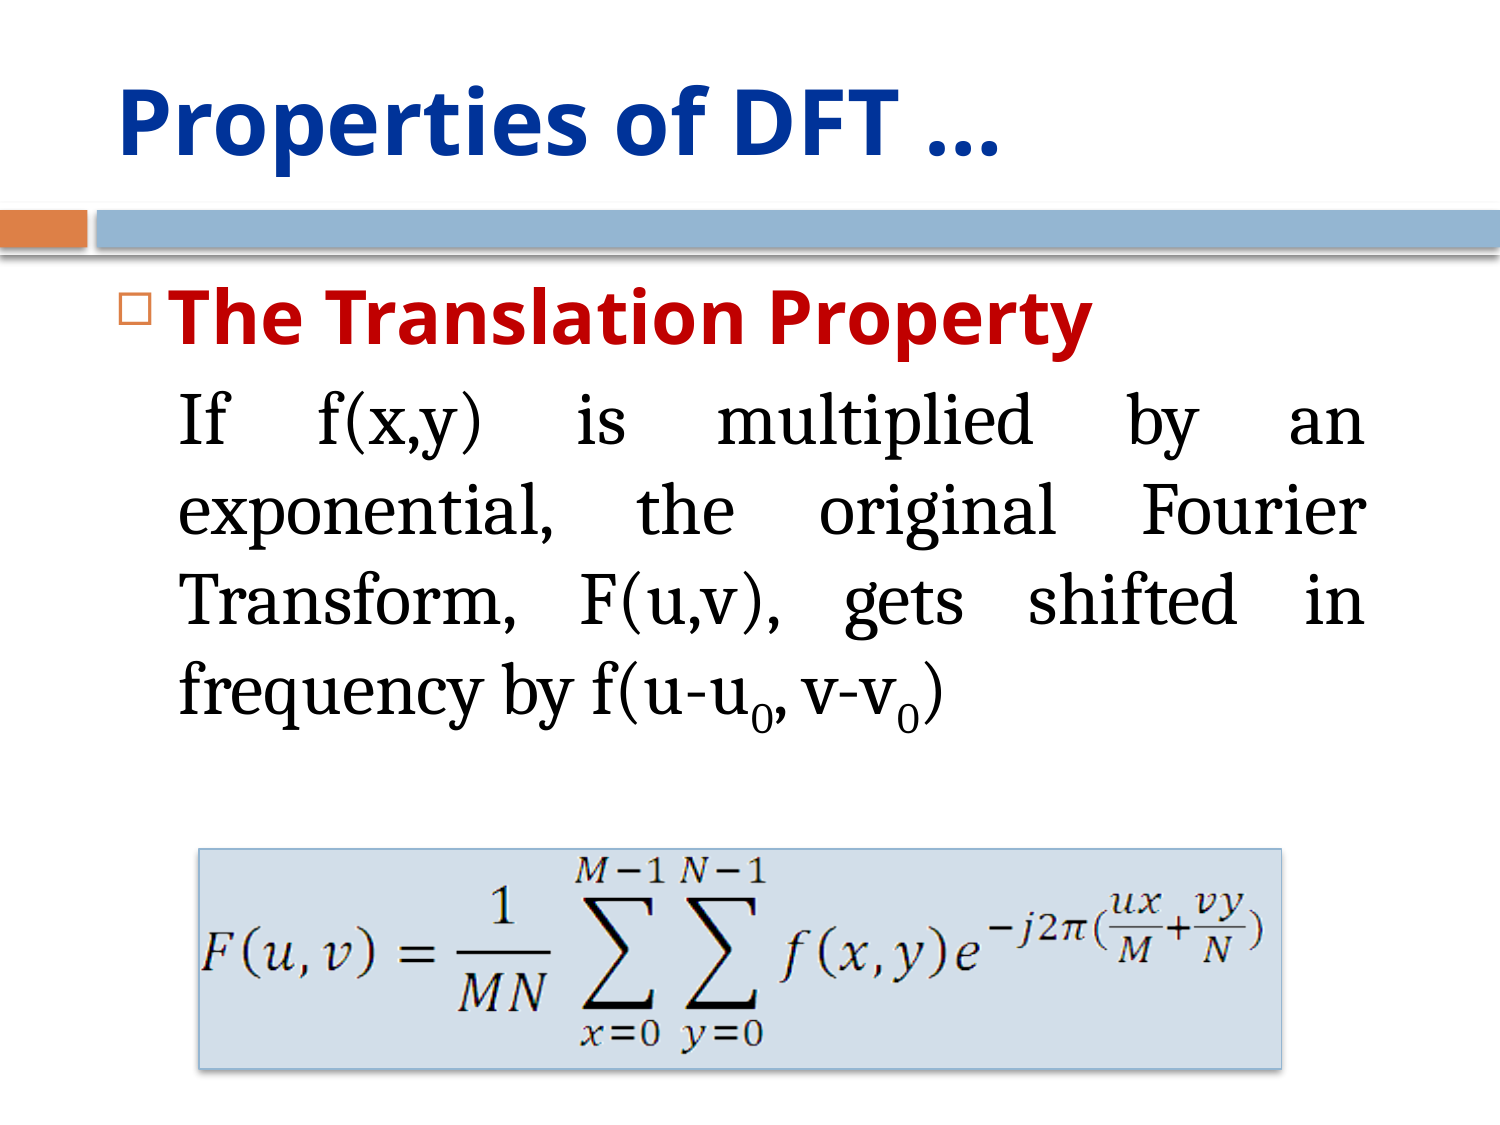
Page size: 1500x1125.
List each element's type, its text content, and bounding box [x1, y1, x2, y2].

picture [199, 849, 1281, 1069]
title Properties of DFT … [100, 37, 1438, 200]
list The Translation Property [100, 262, 1438, 363]
text_box If f(x,y) is multiplied by an exponential, the original Fourier Transform, F(u,v), gets shifted in frequency by f(u-u0, v-v0) [163, 362, 1383, 750]
